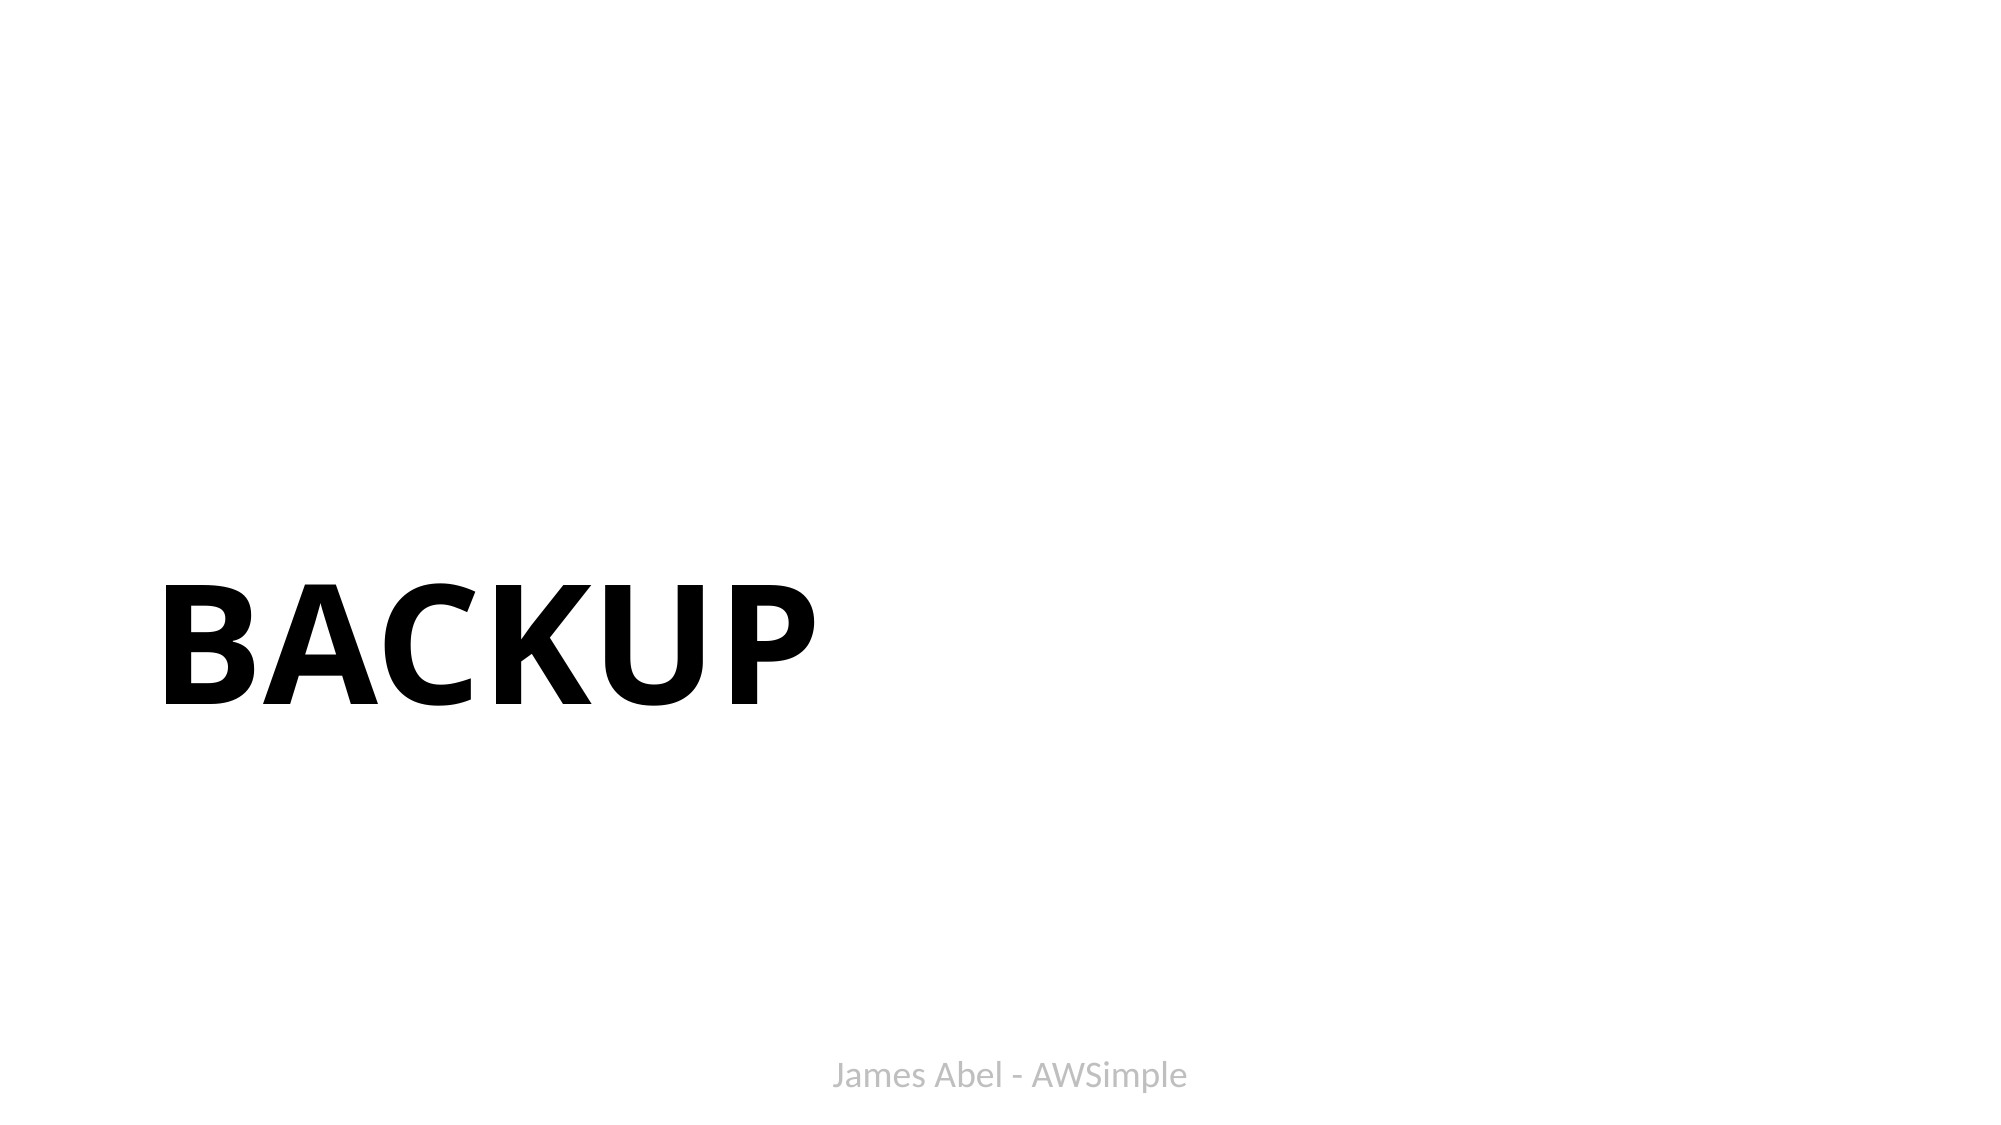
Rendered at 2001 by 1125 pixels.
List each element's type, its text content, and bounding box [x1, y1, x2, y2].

title BACKUP [136, 280, 1862, 749]
